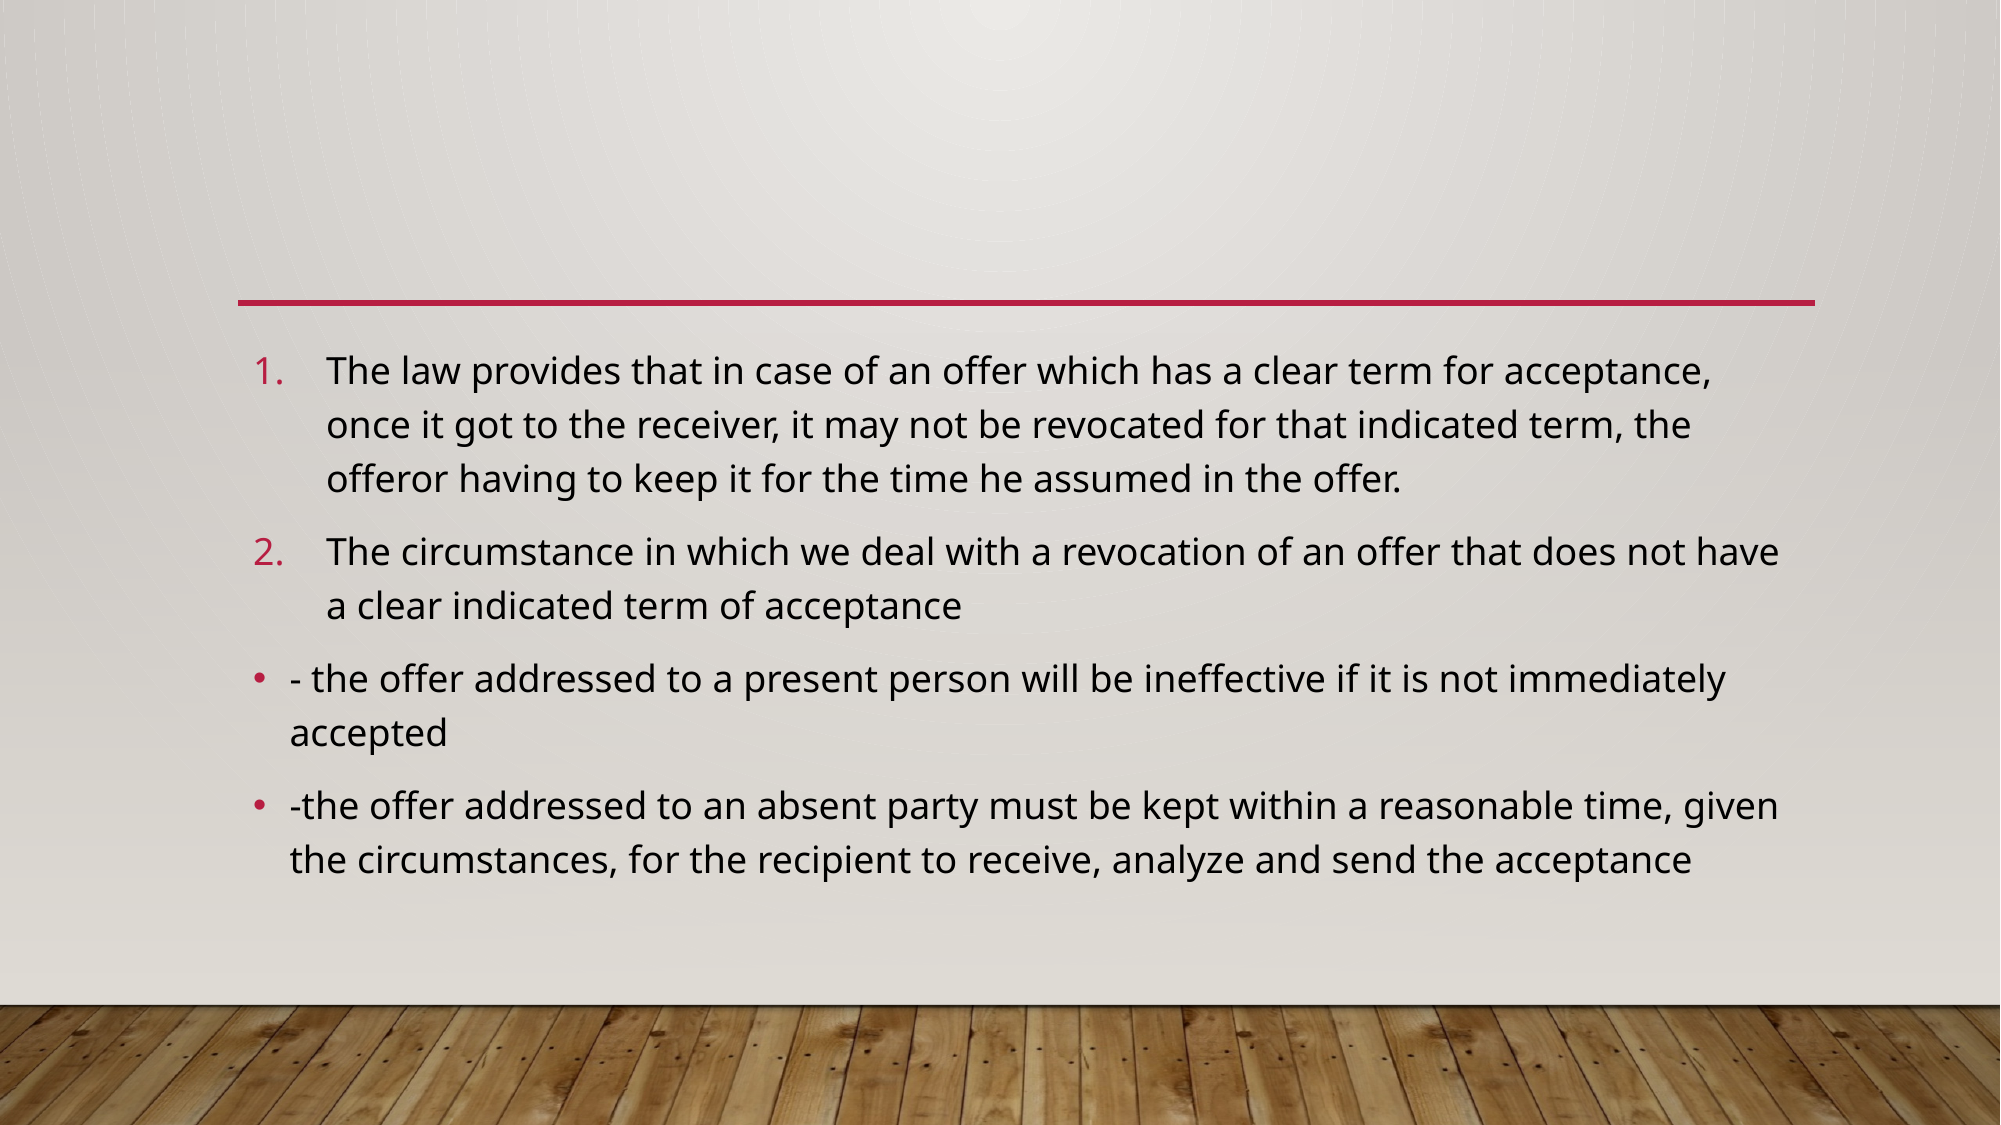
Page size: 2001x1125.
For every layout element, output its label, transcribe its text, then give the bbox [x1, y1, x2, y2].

picture [0, 1005, 2000, 1125]
list The law provides that in case of an offer which has a clear term for acceptance, once it got to the receiver, it may not be revocated for that indicated term, the offeror having to keep it for the time he assumed in the offer. The circumstance in which we deal with a revocation of an offer that does not have a clear indicated term of acceptance - the offer addressed to a present person will be ineffective if it is not immediately accepted -the offer addressed to an absent party must be kept within a reasonable time, given the circumstances, for the recipient to receive, analyze and send the acceptance [238, 330, 1814, 897]
